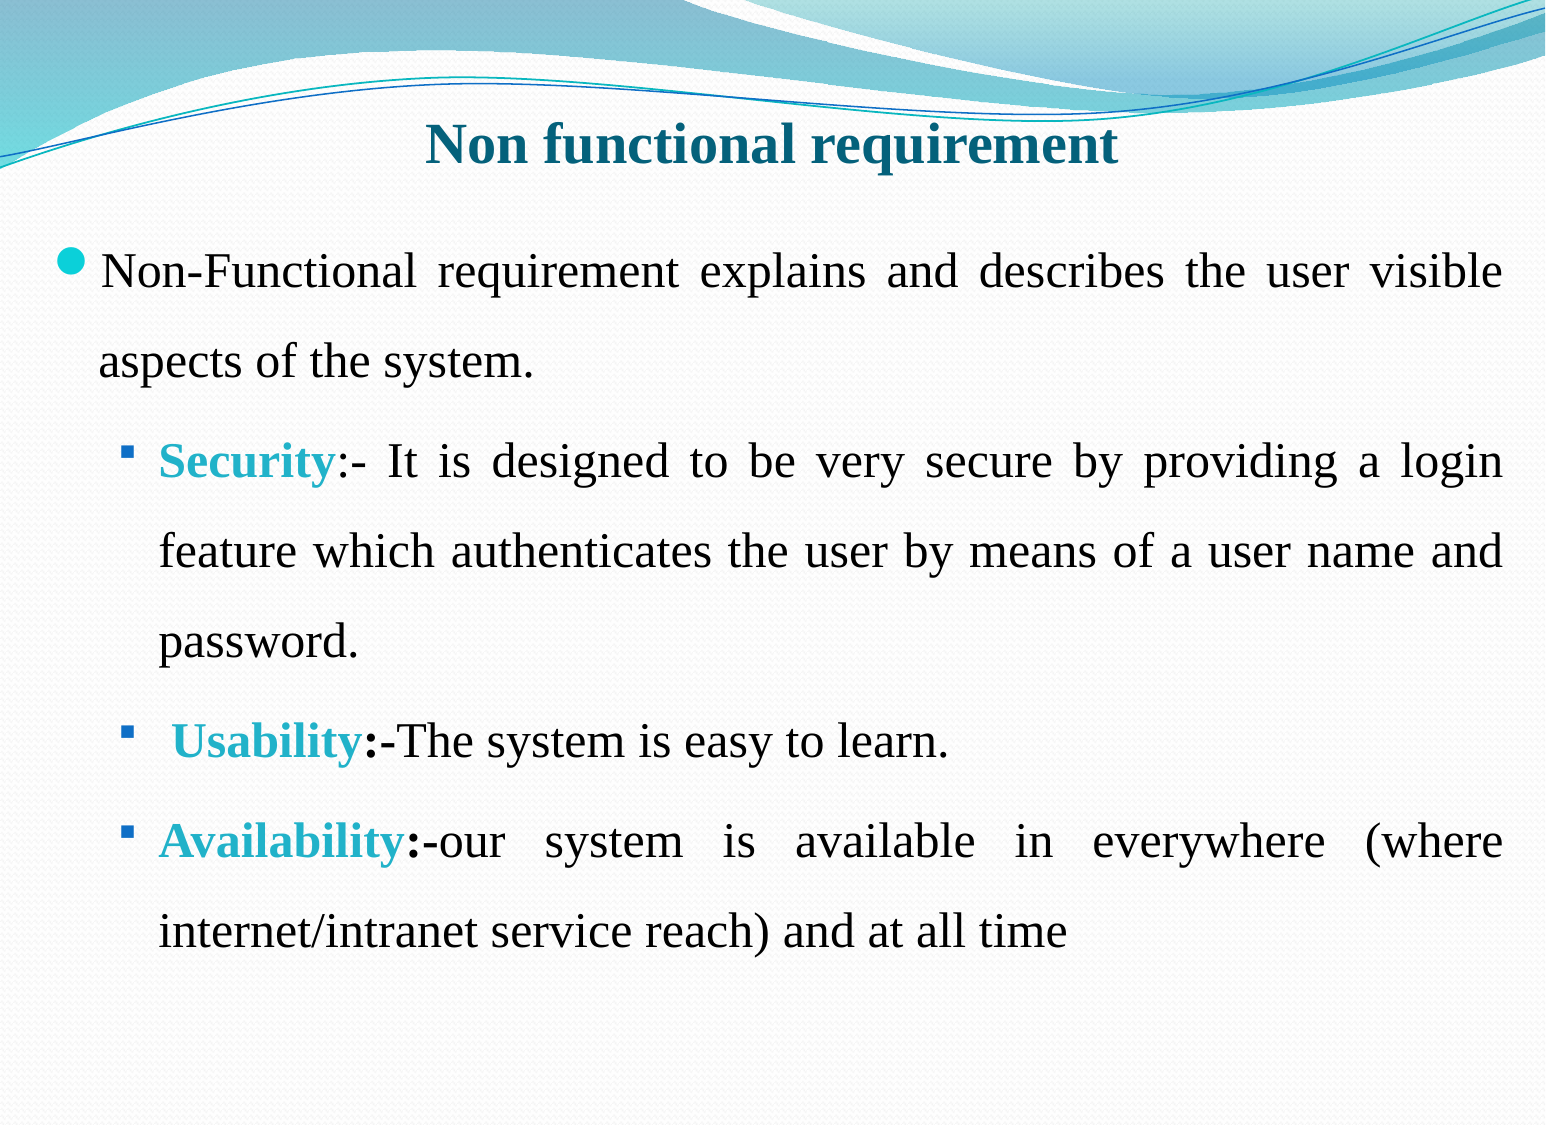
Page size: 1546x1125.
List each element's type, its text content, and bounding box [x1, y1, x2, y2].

title Non functional requirement [0, 75, 1546, 175]
list Non-Functional requirement explains and describes the user visible aspects of the system. Security:- It is designed to be very secure by providing a login feature which authenticates the user by means of a user name and password. Usability:-The system is easy to learn. Availability:-our system is available in everywhere (where internet/intranet service reach) and at all time [38, 200, 1520, 1113]
